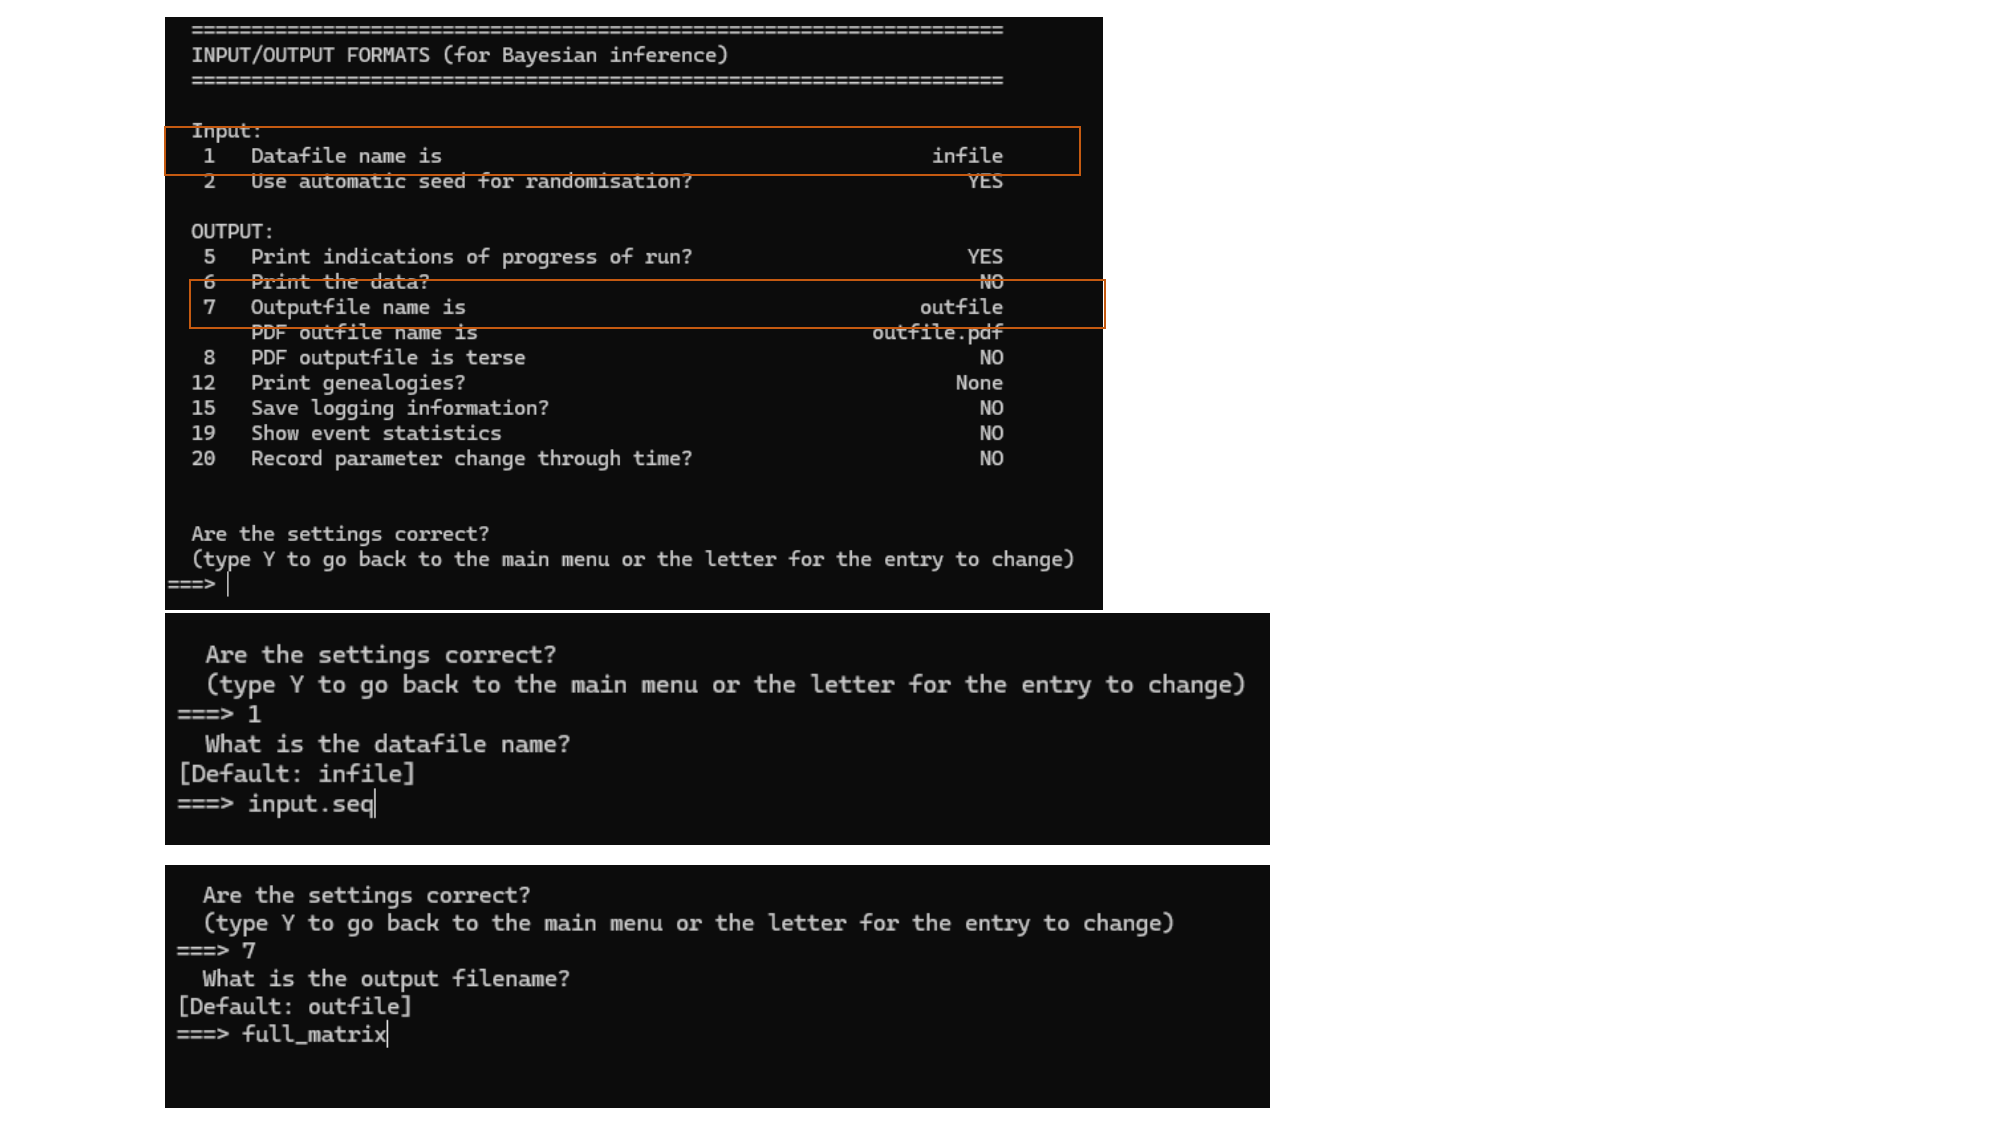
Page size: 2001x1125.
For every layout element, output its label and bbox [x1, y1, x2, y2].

list [165, 865, 1270, 1108]
picture [165, 613, 1270, 845]
picture [164, 17, 1103, 610]
